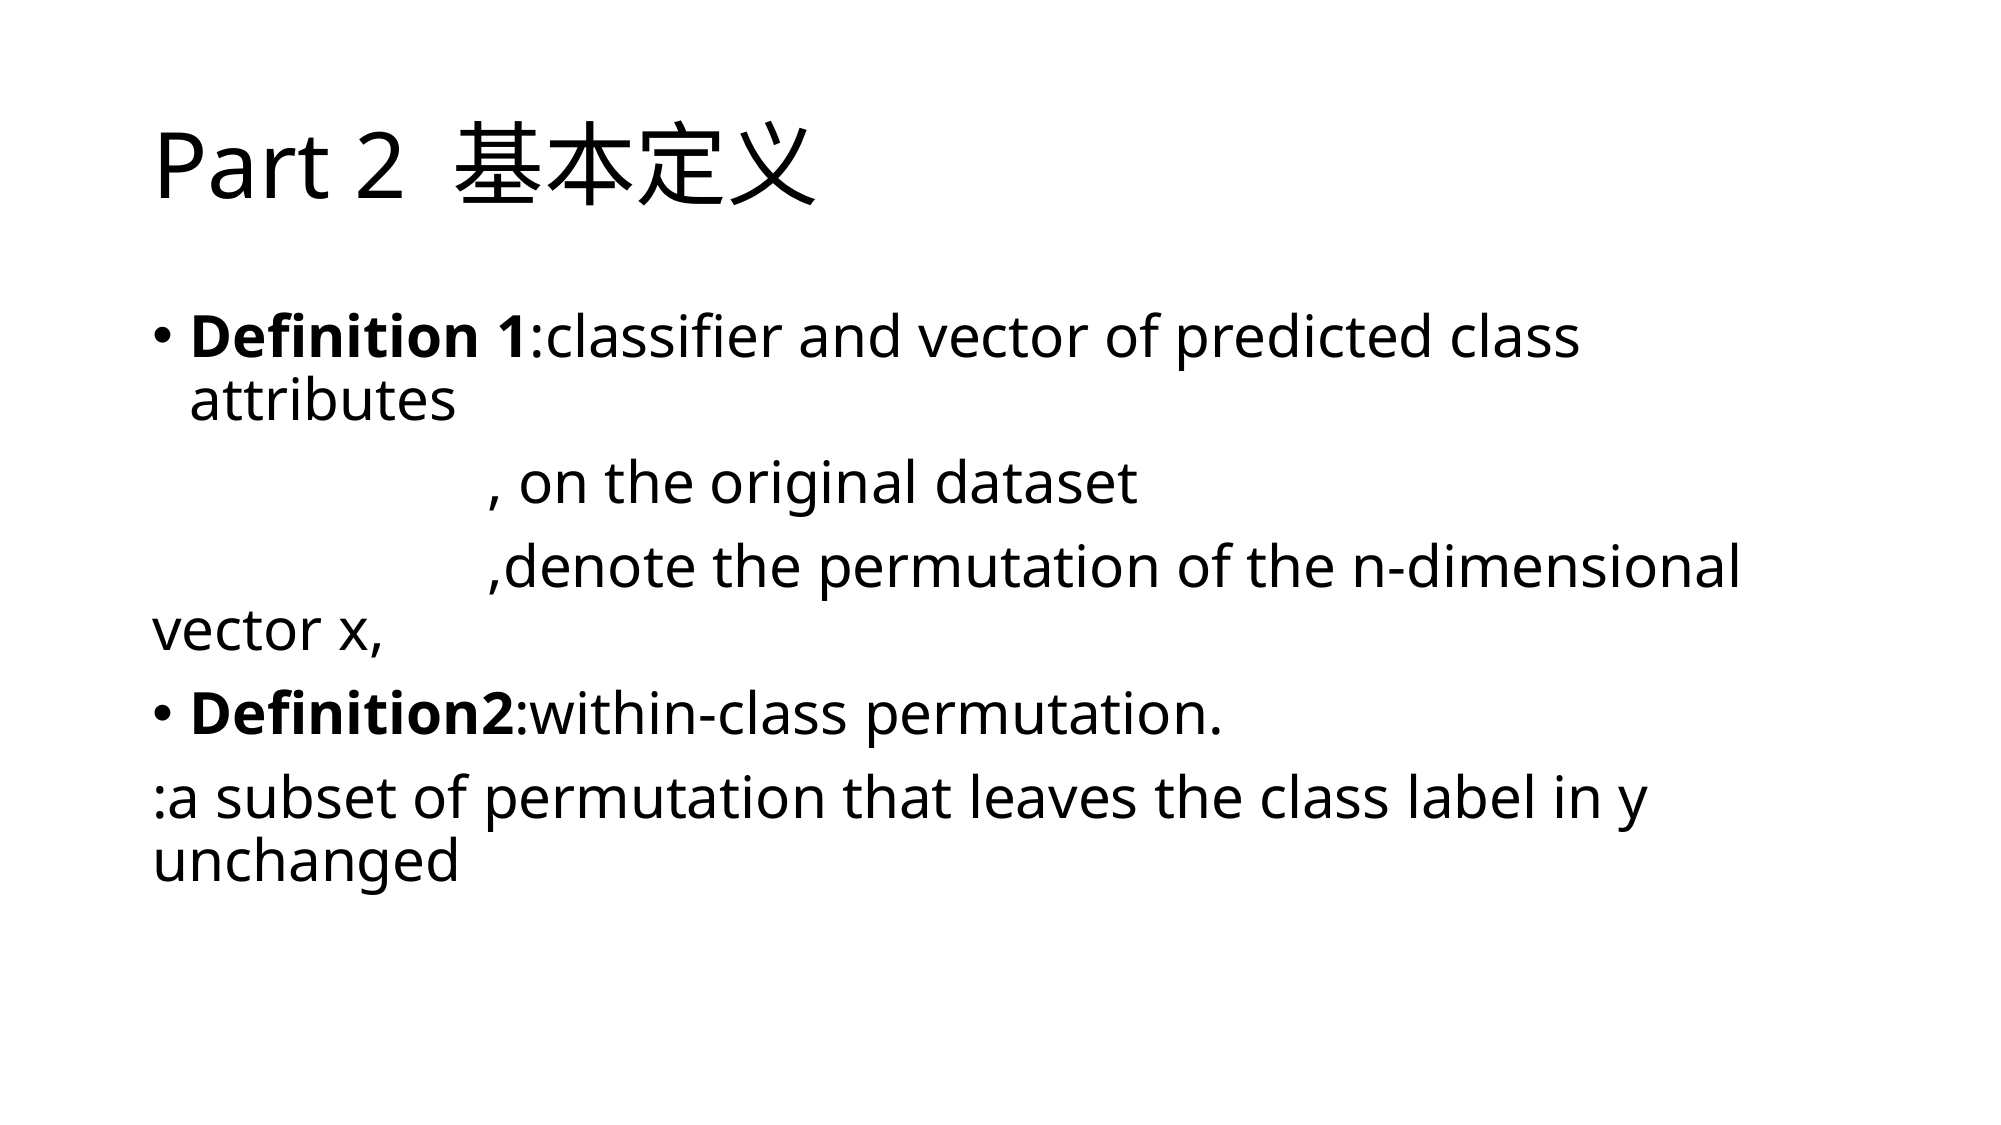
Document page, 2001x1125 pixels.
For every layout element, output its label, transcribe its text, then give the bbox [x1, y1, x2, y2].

title Part 2 基本定义 [137, 59, 1863, 278]
